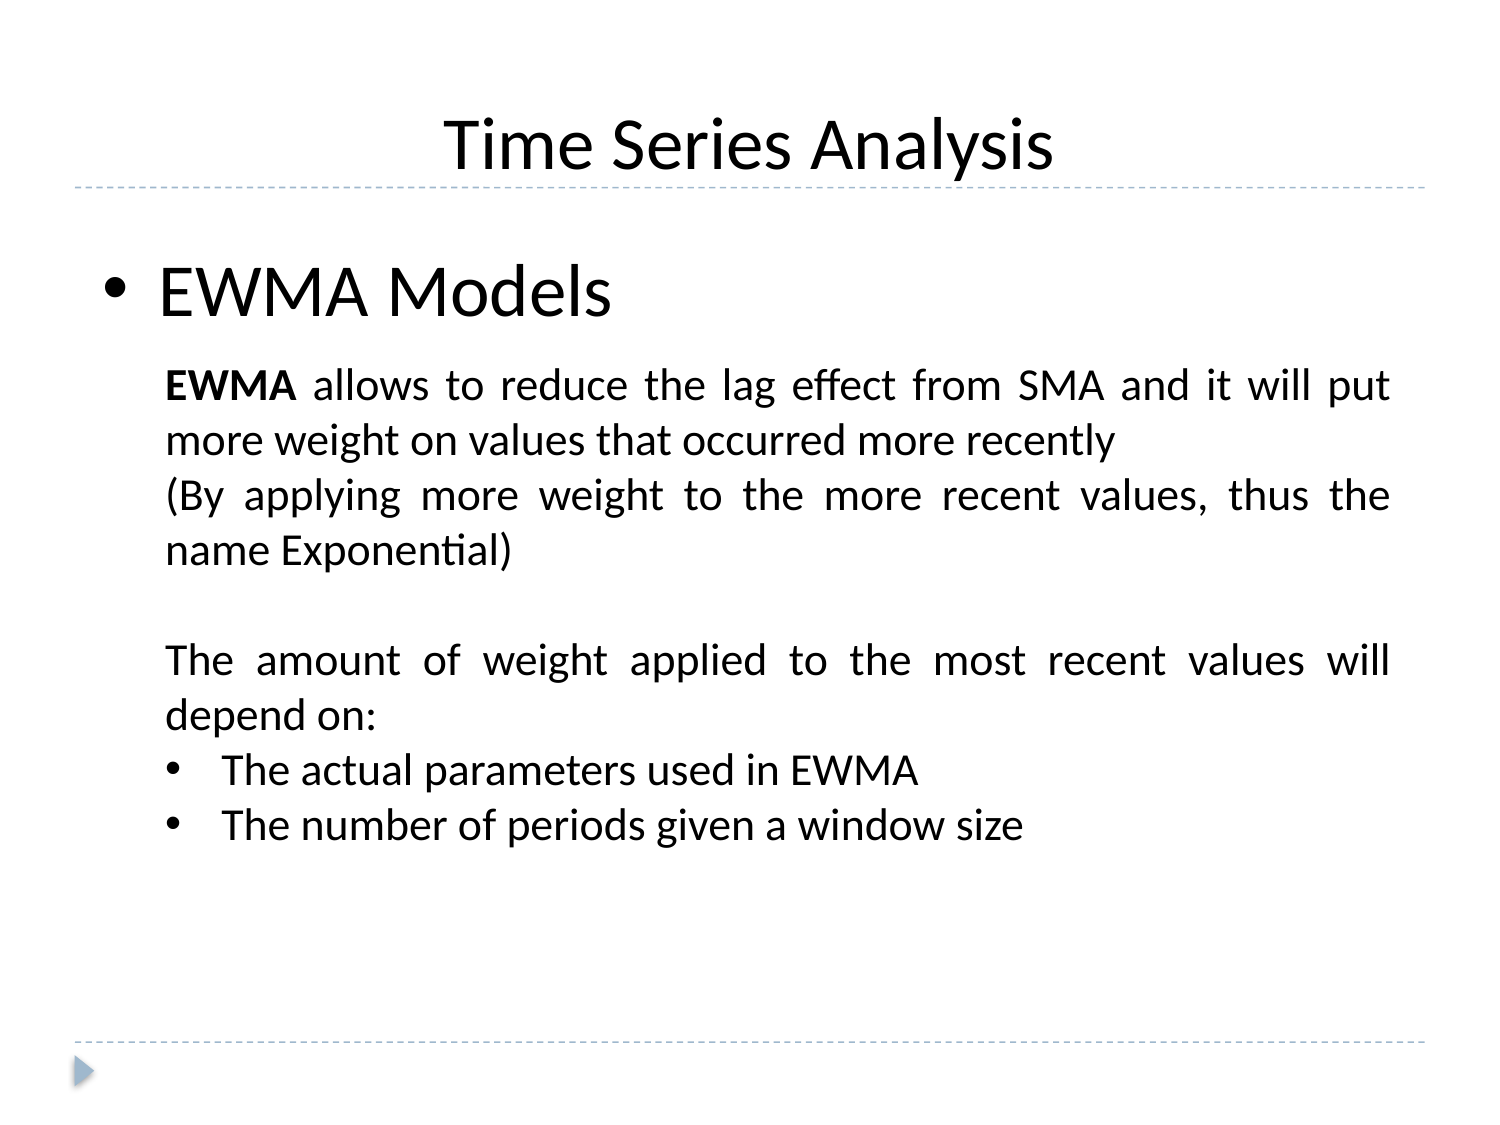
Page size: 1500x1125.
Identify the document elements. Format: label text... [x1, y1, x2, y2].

text_box Time Series Analysis [429, 87, 1071, 193]
text_box EWMA allows to reduce the lag effect from SMA and it will put more weight on values that occurred more recently (By applying more weight to the more recent values, thus the name Exponential) The amount of weight applied to the most recent values will depend on: The actual parameters used in EWMA The number of periods given a window size [150, 347, 1407, 858]
text_box EWMA Models [87, 234, 1413, 340]
